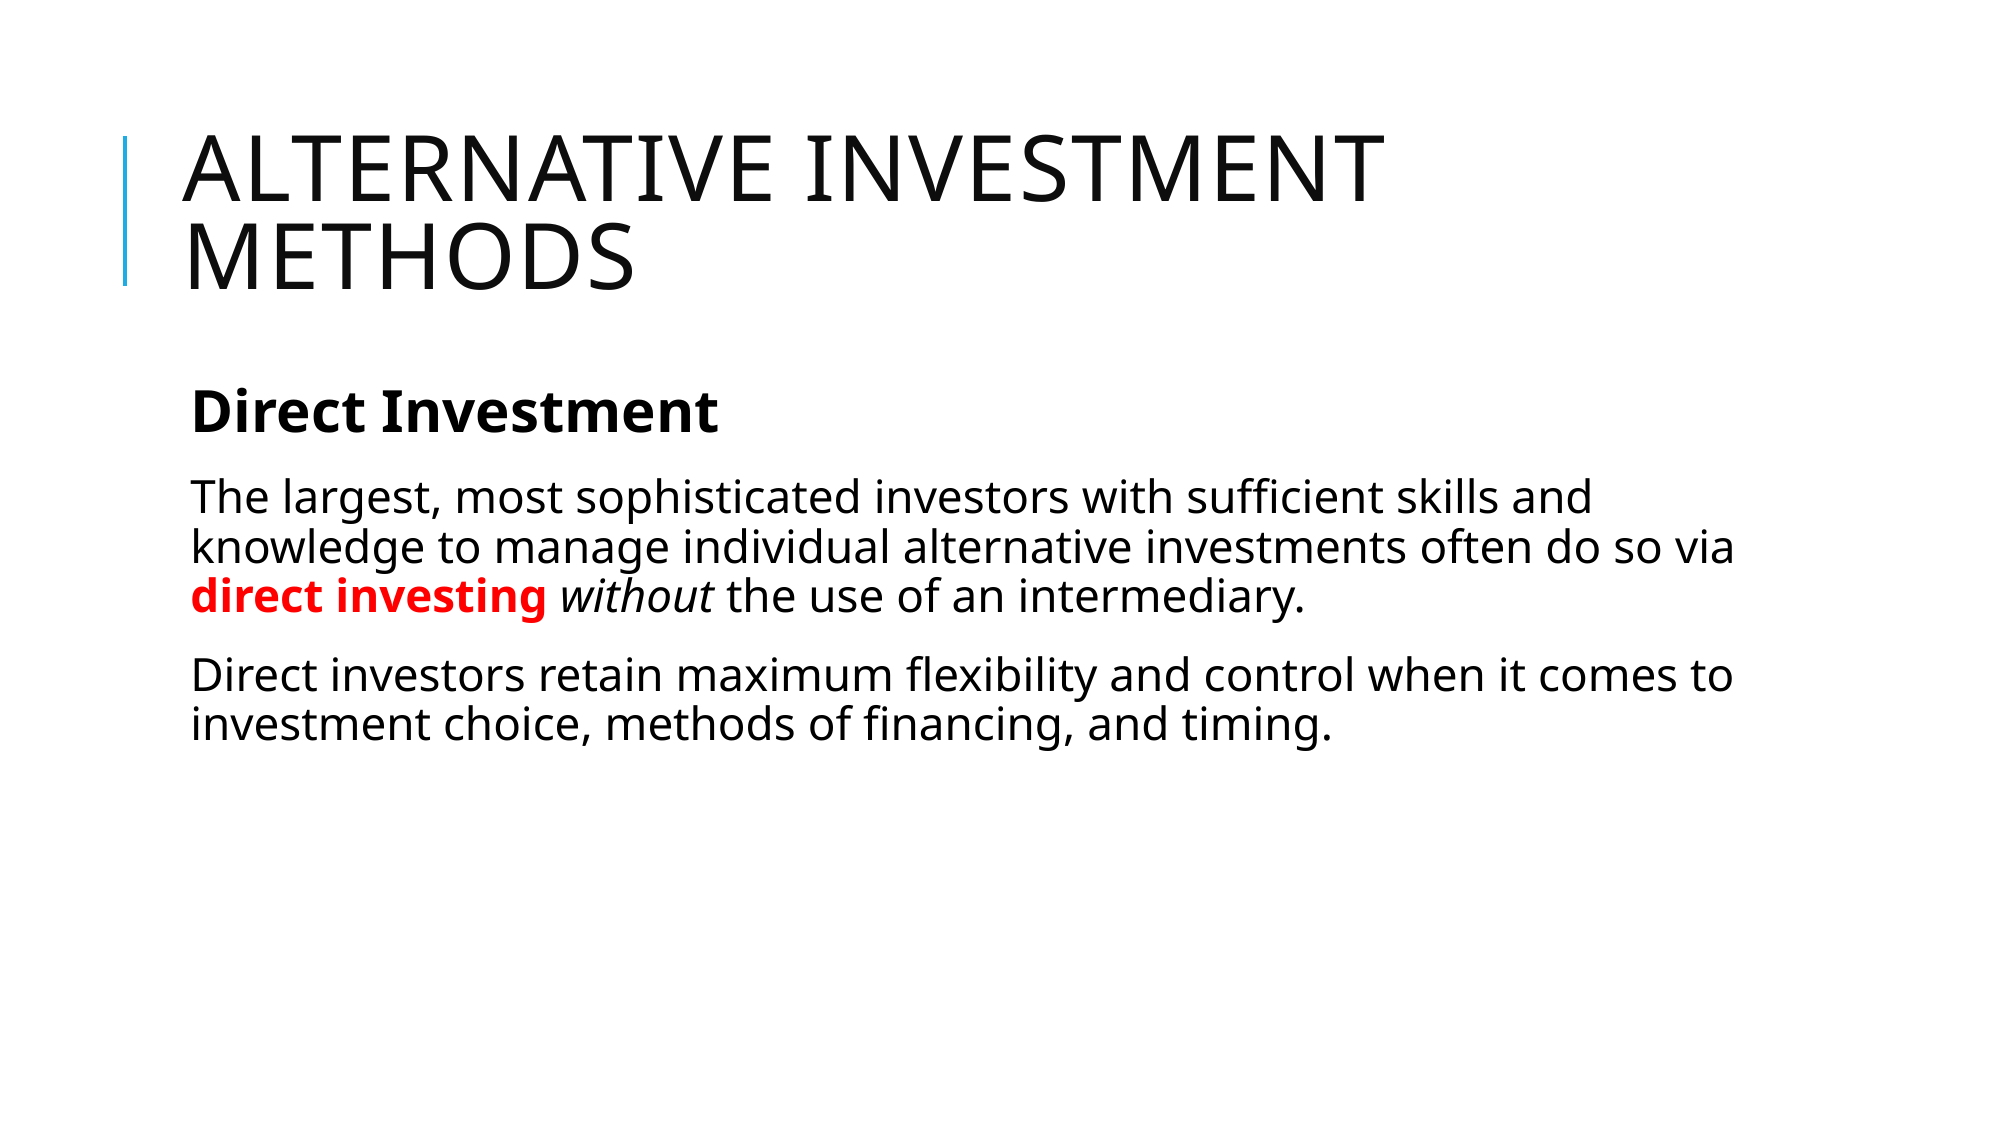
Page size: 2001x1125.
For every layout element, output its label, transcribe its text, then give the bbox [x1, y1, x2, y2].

list Direct Investment The largest, most sophisticated investors with sufficient skills and knowledge to manage individual alternative investments often do so via direct investing without the use of an intermediary. Direct investors retain maximum flexibility and control when it comes to investment choice, methods of financing, and timing. [168, 375, 1763, 1035]
title ALTERNATIVE INVESTMENT METHODS [168, 96, 1763, 342]
